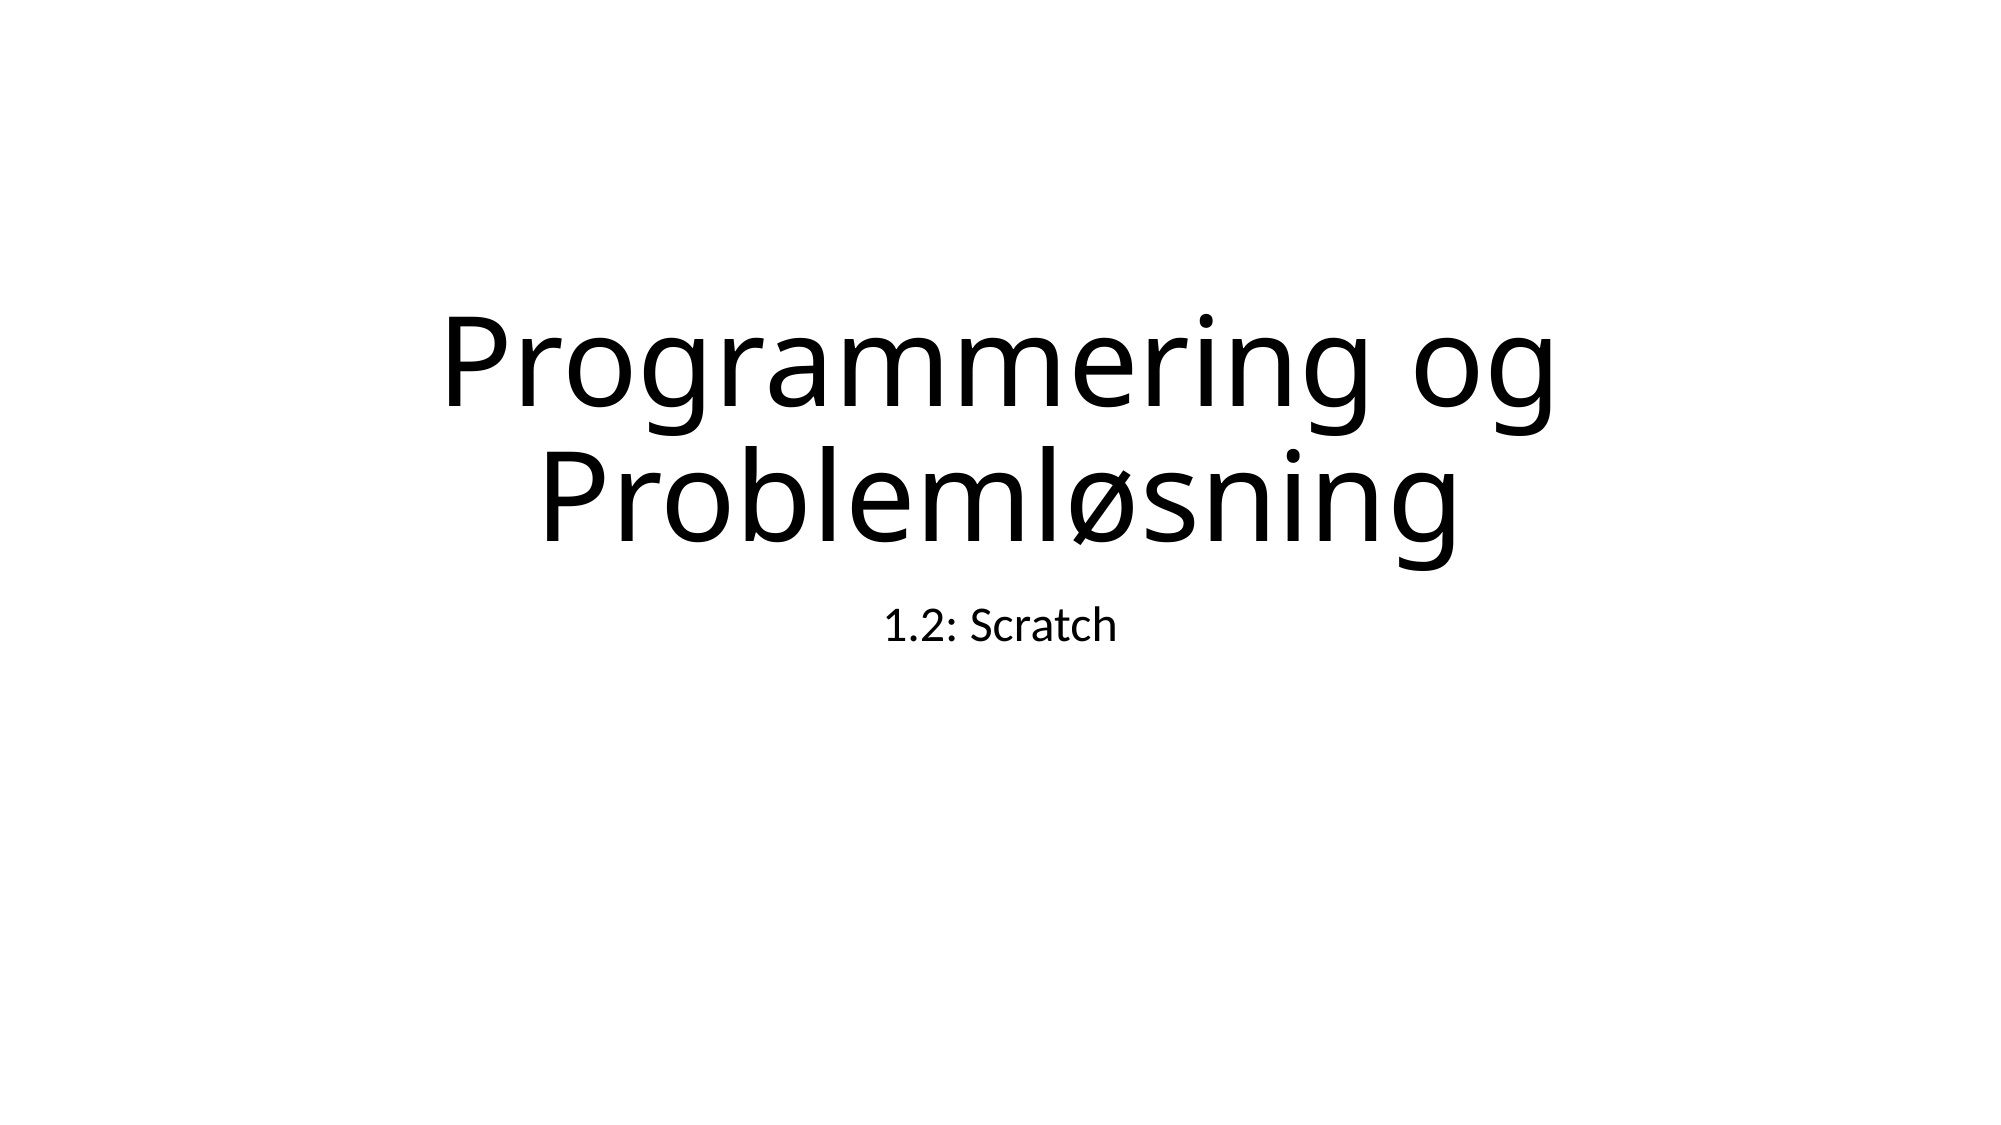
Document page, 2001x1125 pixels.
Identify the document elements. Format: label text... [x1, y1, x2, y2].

title Programmering og Problemløsning [249, 184, 1750, 576]
subtitle 1.2: Scratch [249, 590, 1750, 863]
